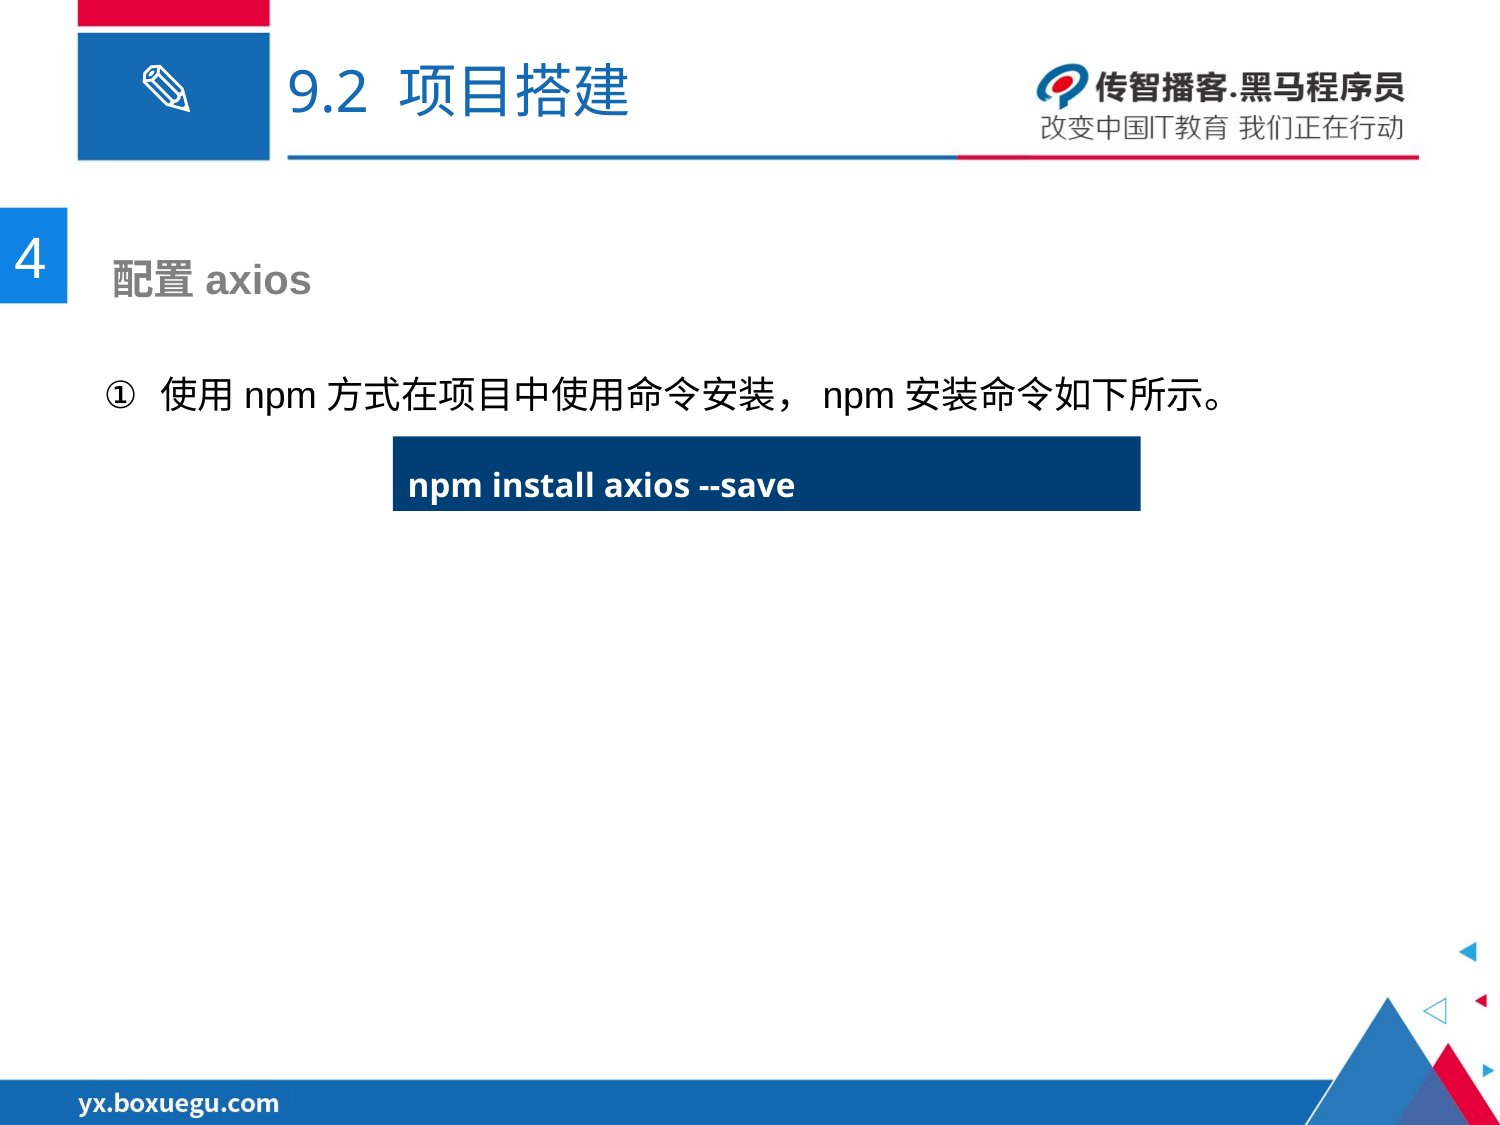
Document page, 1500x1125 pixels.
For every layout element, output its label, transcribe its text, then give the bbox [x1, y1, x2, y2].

picture [0, 0, 1500, 1125]
text_box npm install axios --save [392, 436, 1141, 511]
text_box 使用npm方式在项目中使用命令安装，npm安装命令如下所示。 [89, 318, 1268, 423]
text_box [0, 207, 844, 311]
title 9.2 项目搭建 [271, 25, 1046, 153]
